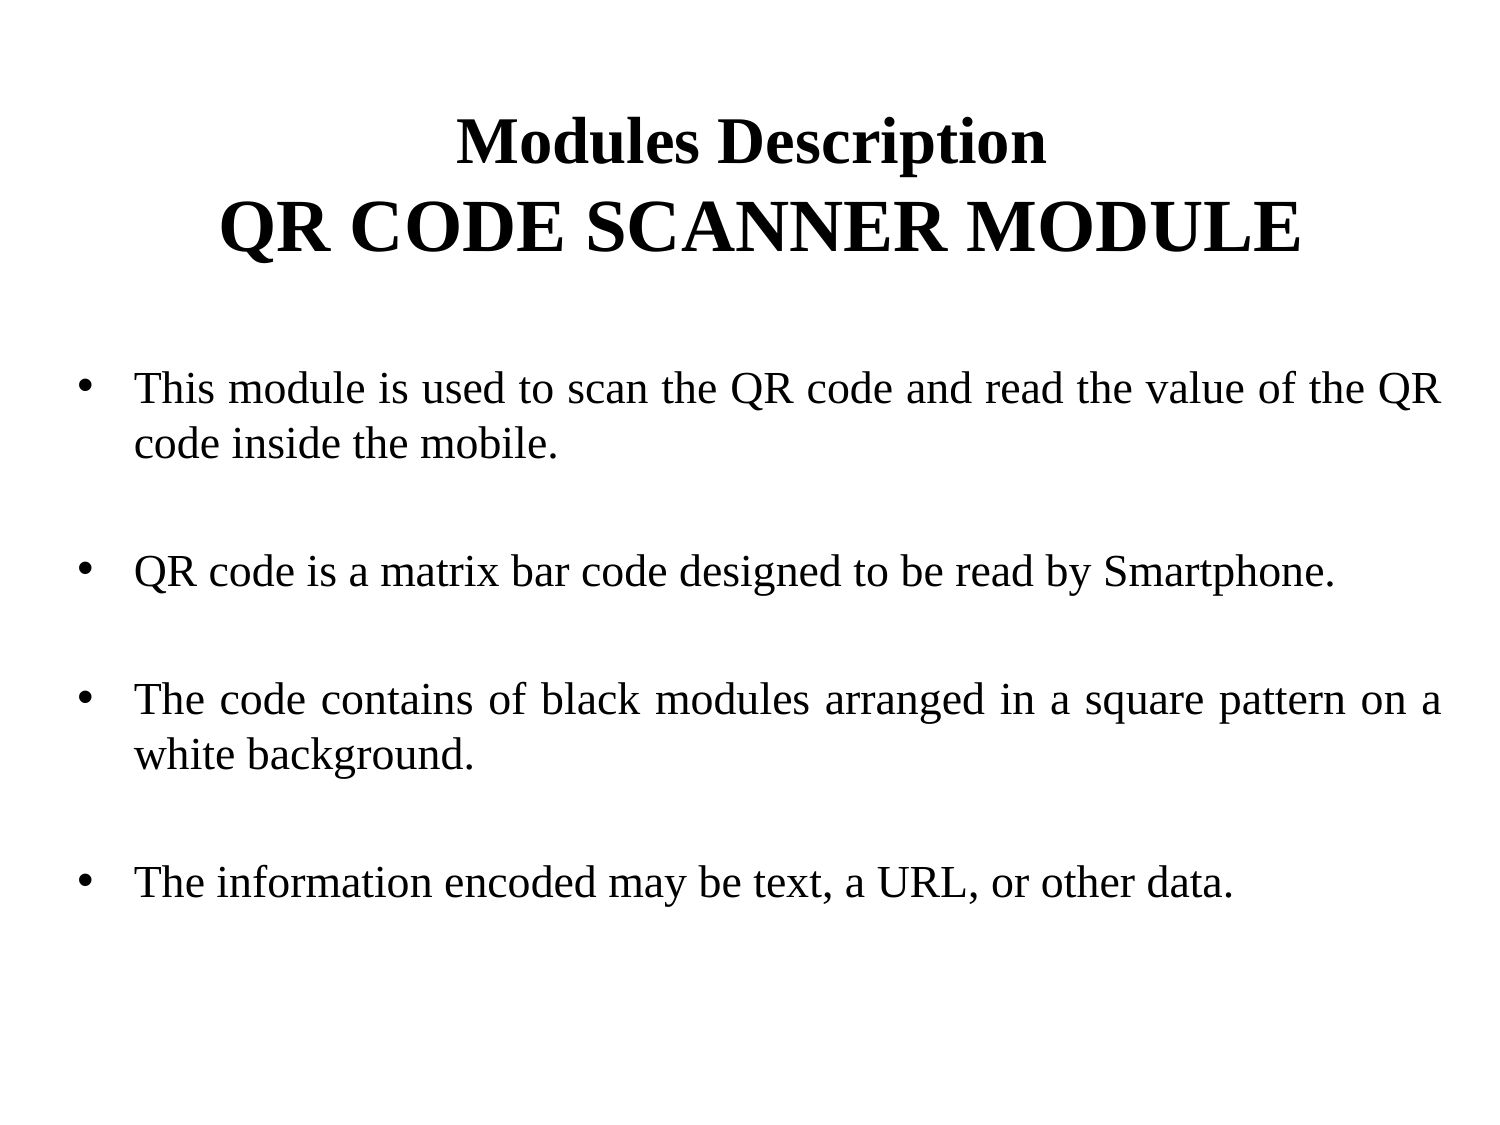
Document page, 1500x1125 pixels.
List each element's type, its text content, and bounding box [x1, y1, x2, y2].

title Modules Description QR CODE SCANNER MODULE [152, 46, 1353, 317]
list This module is used to scan the QR code and read the value of the QR code inside the mobile. QR code is a matrix bar code designed to be read by Smartphone. The code contains of black modules arranged in a square pattern on a white background. The information encoded may be text, a URL, or other data. [62, 350, 1458, 1125]
